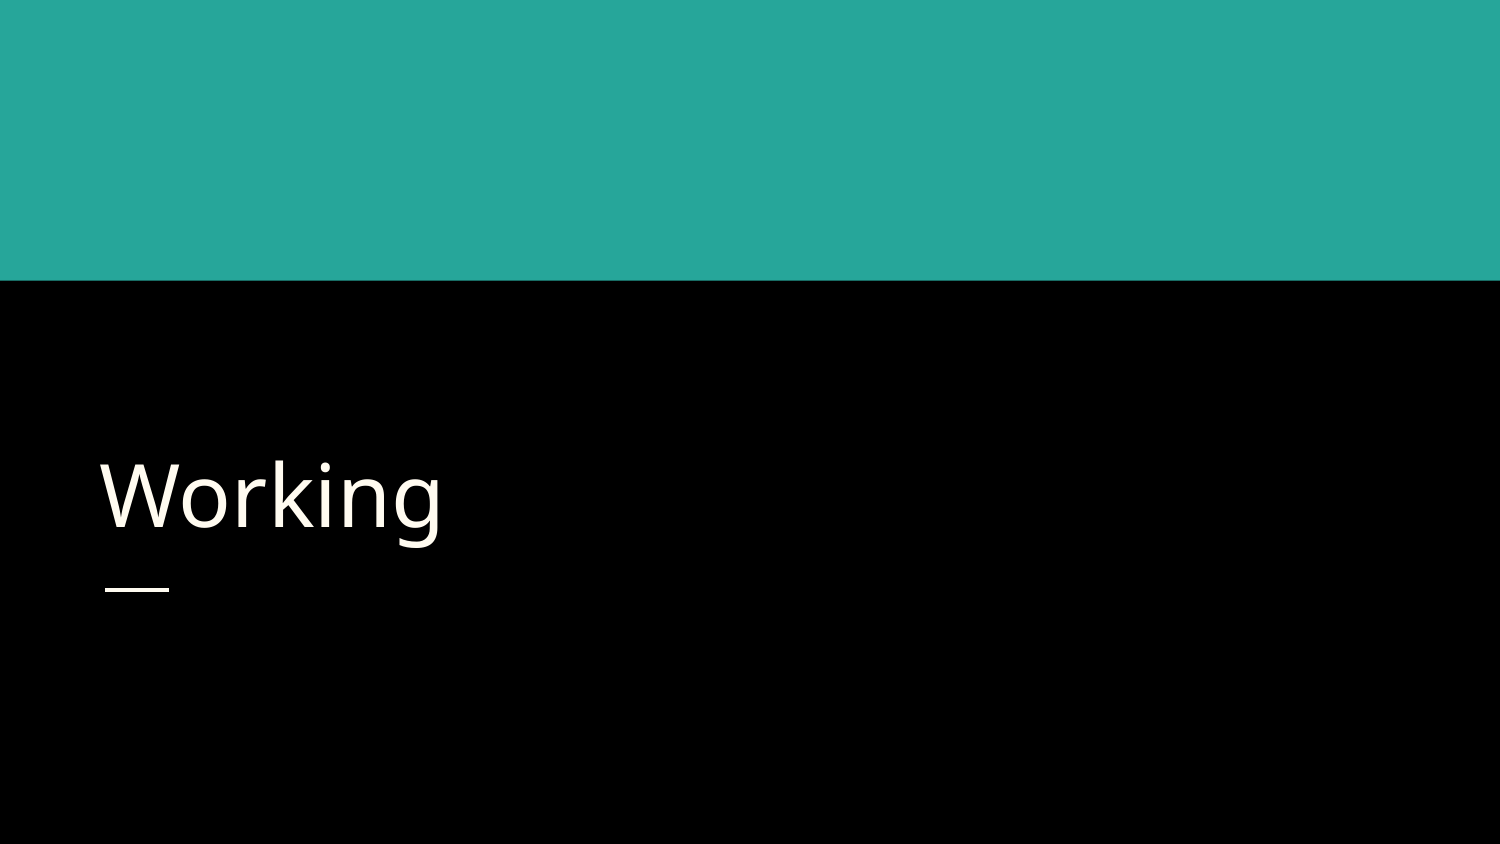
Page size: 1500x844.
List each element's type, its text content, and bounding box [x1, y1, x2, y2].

title Working [84, 310, 1416, 561]
